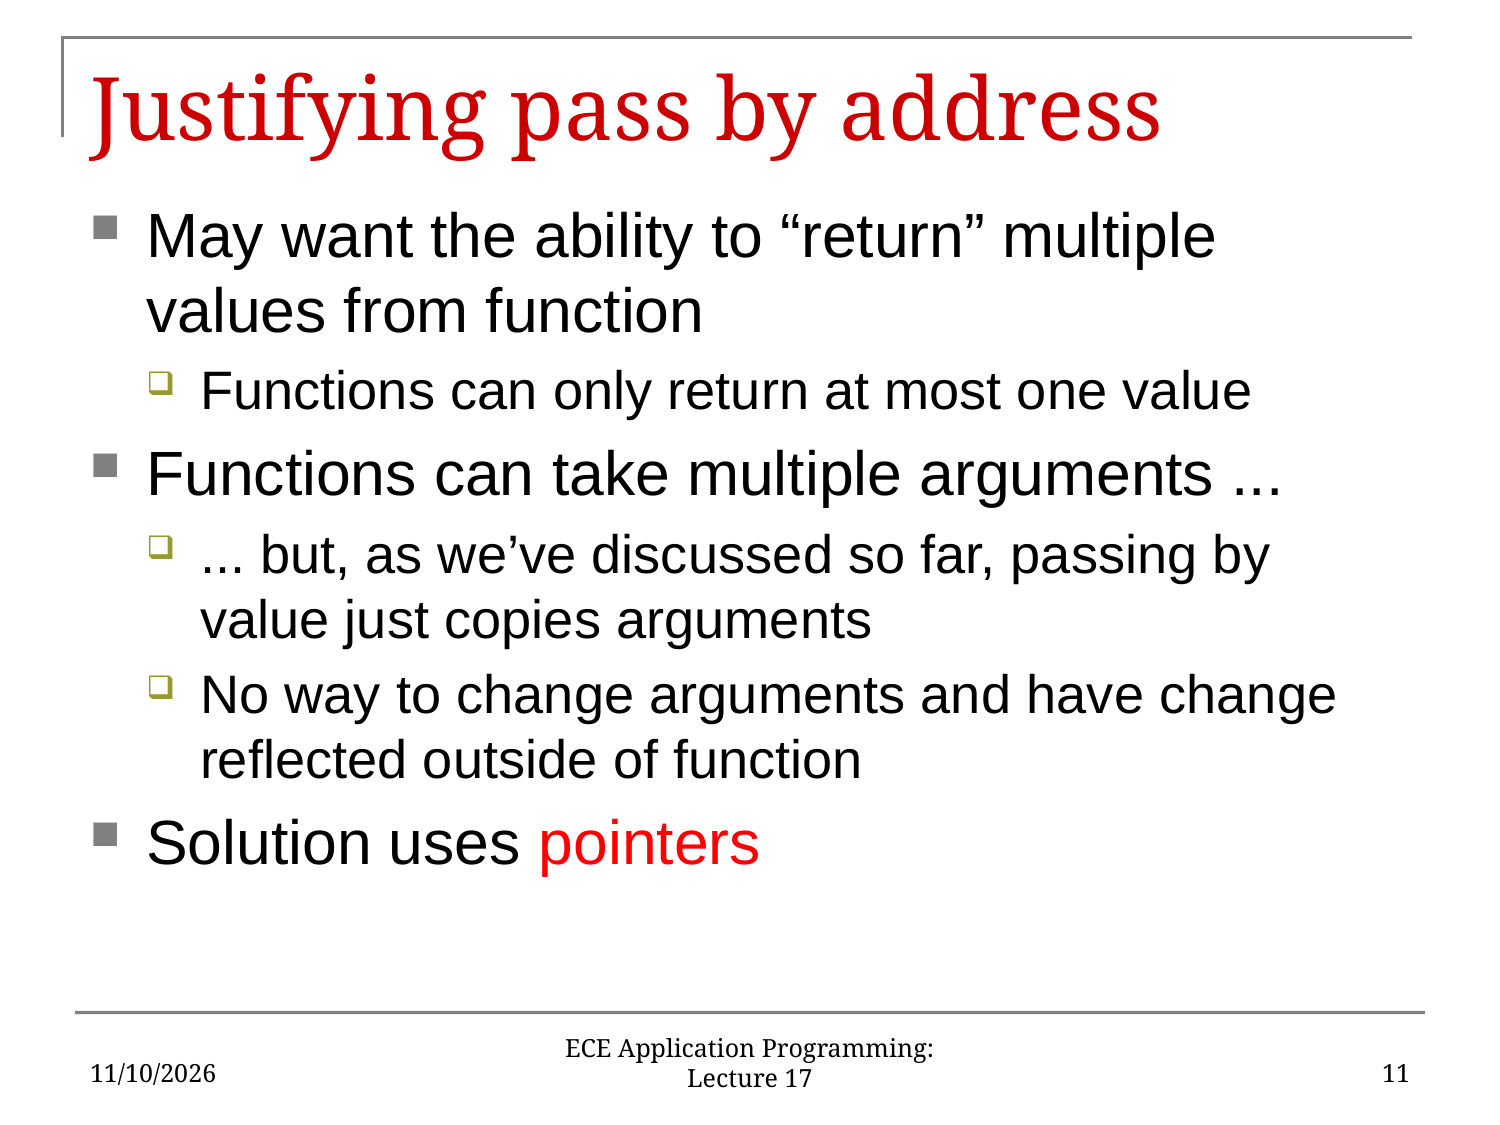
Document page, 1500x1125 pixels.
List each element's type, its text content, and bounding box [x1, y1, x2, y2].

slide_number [74, 1023, 426, 1100]
slide_number 11 [1074, 1023, 1426, 1100]
list May want the ability to “return” multiple values from function Functions can only return at most one value Functions can take multiple arguments ... ... but, as we’ve discussed so far, passing by value just copies arguments No way to change arguments and have change reflected outside of function Solution uses pointers [75, 187, 1425, 1006]
title Justifying pass by address [75, 45, 1425, 163]
footer ECE Application Programming: Lecture 17 [512, 1024, 988, 1101]
